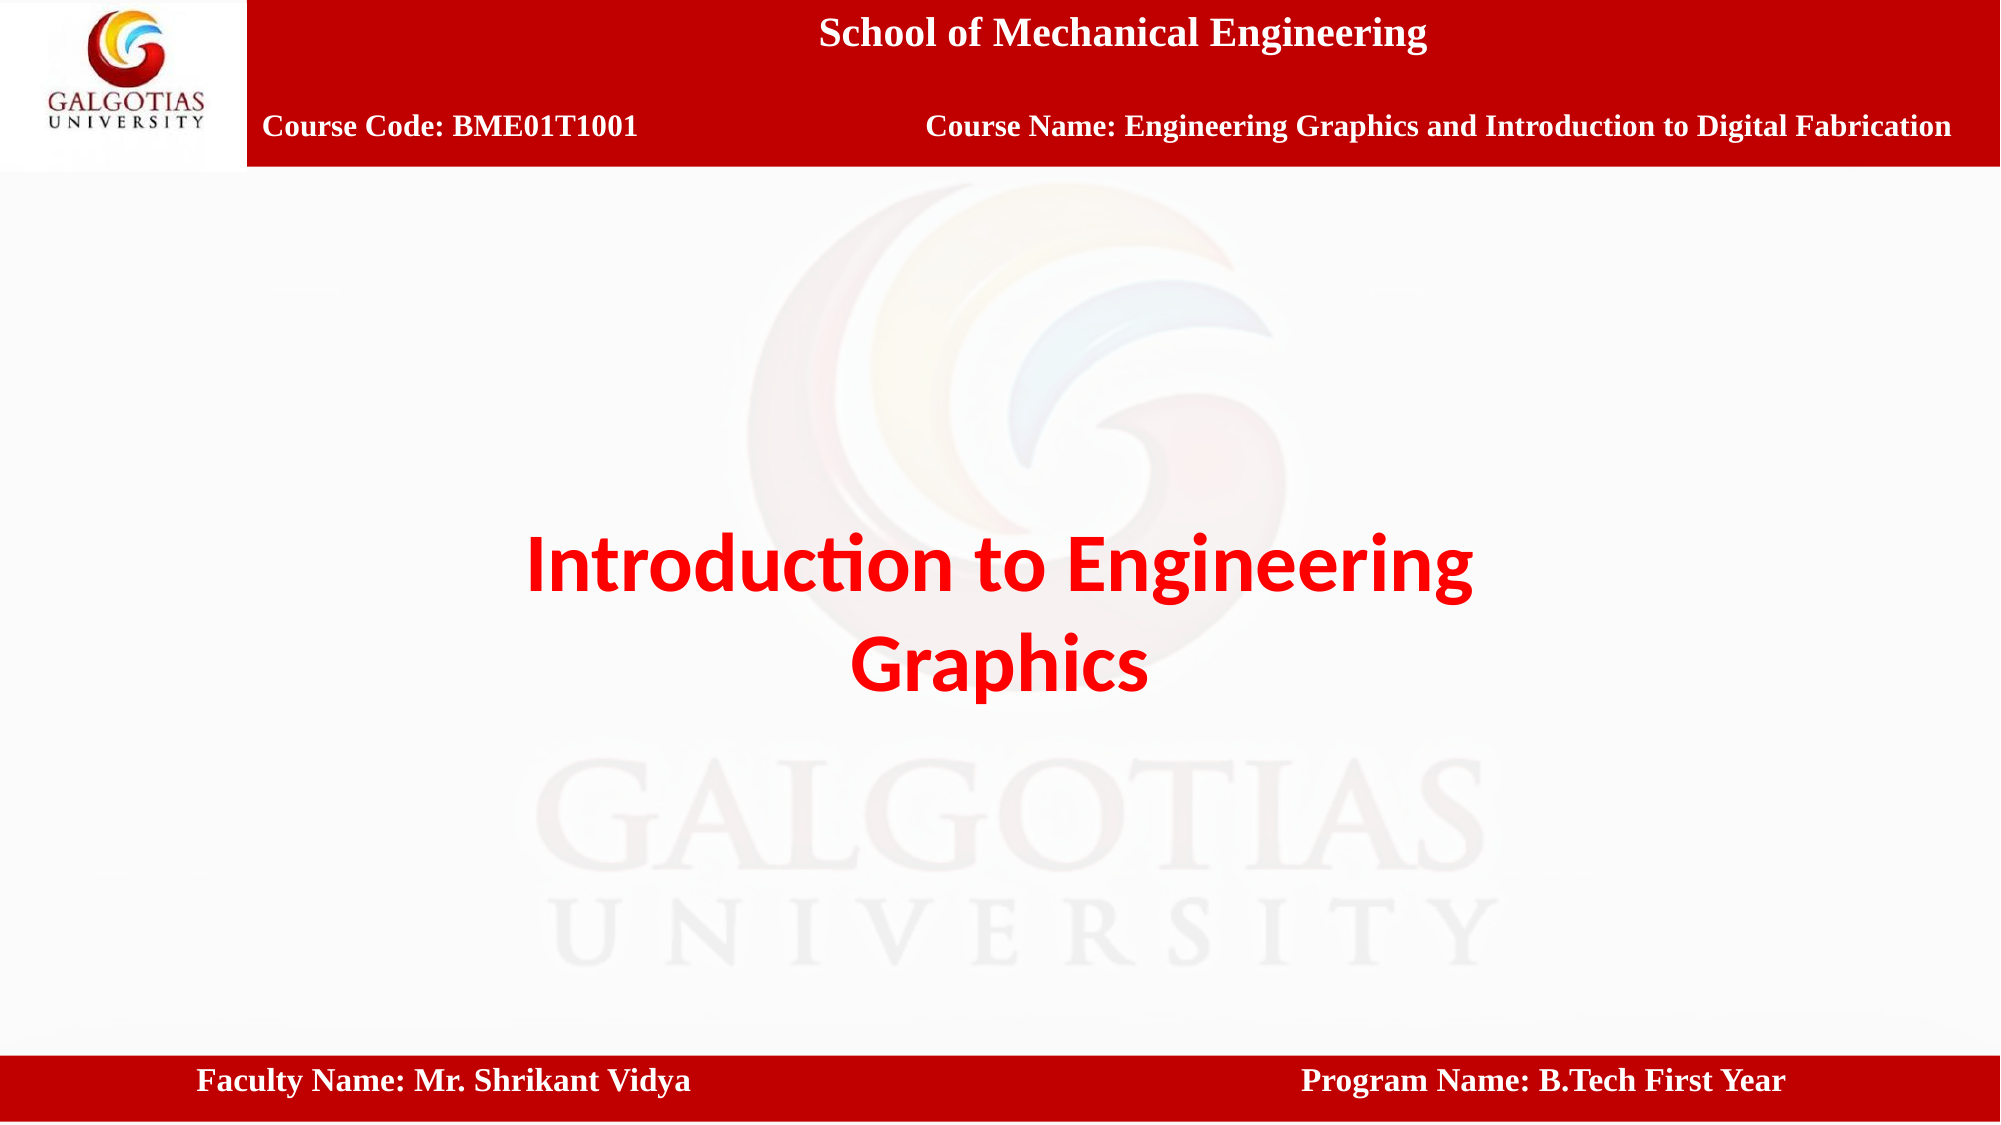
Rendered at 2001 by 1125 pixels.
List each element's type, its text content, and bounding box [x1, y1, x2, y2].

picture [0, 3, 247, 172]
text_box School of Mechanical Engineering Course Code: BME01T1001 Course Name: Engineering Graphics and Introduction to Digital Fabrication [246, 0, 2000, 167]
text_box Faculty Name: Mr. Shrikant Vidya Program Name: B.Tech First Year [0, 1055, 2000, 1122]
text_box Introduction to Engineering Graphics [500, 300, 1500, 716]
